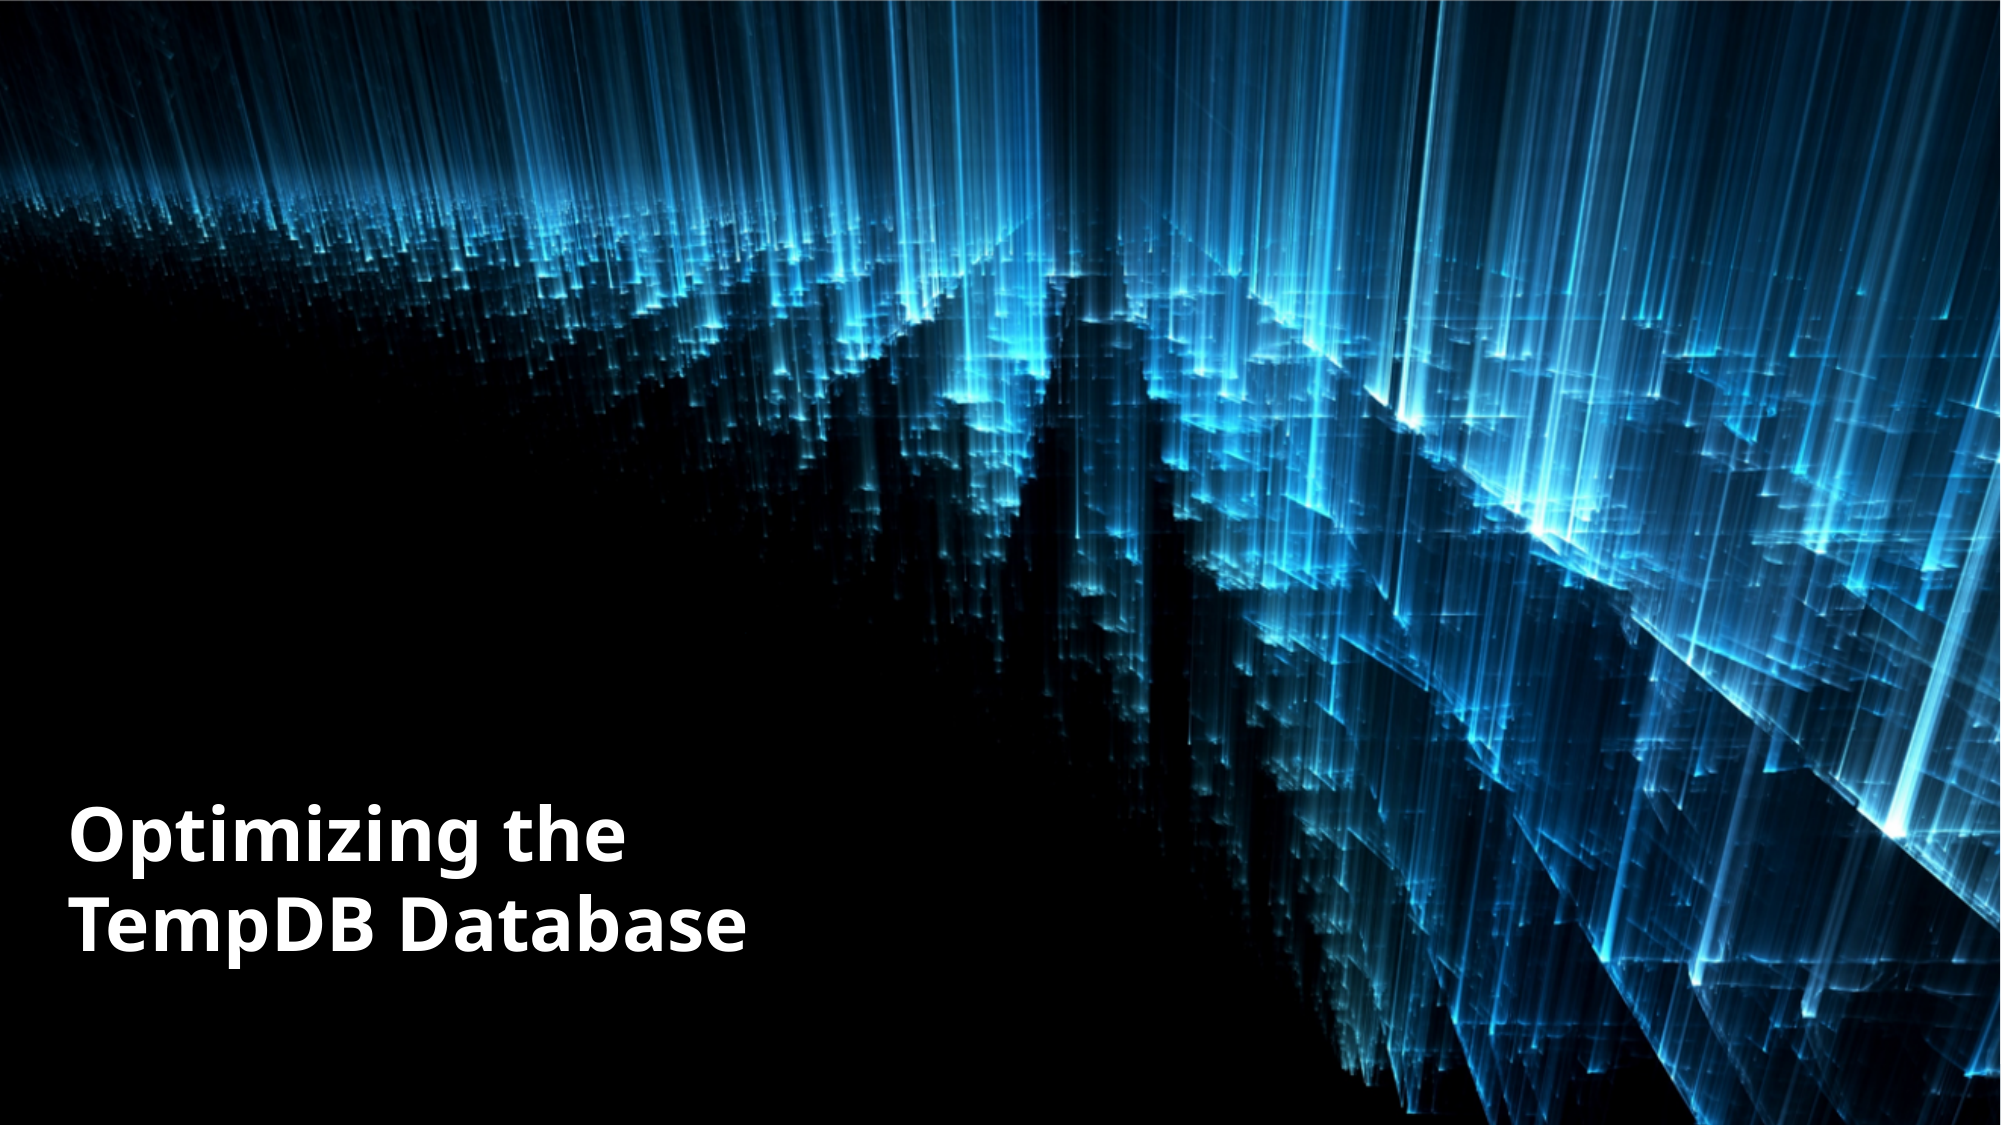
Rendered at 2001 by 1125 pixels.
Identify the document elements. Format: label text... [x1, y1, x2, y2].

title Optimizing the TempDB Database [52, 778, 1083, 948]
picture [0, 0, 2001, 1125]
